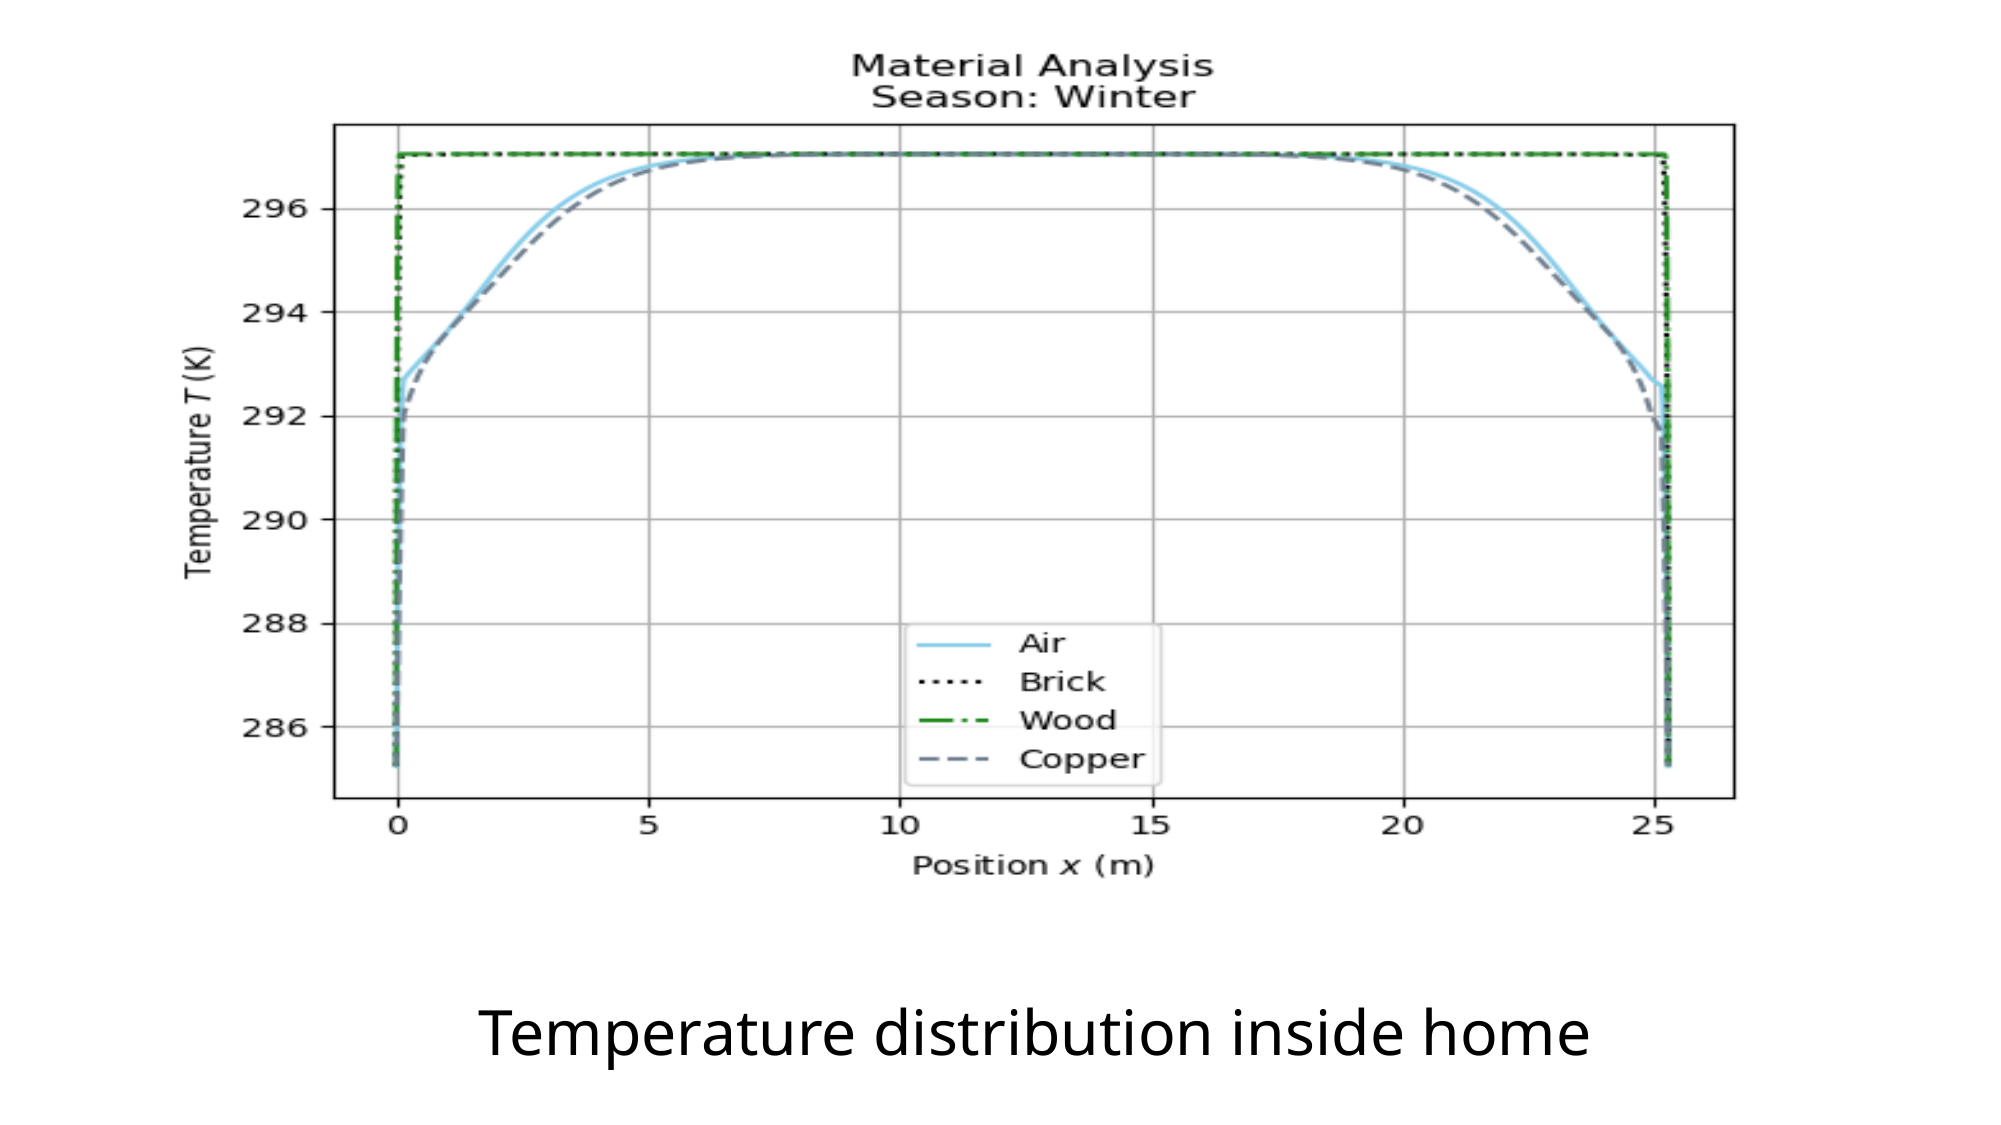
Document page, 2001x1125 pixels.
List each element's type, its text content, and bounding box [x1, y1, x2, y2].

picture [142, 27, 1780, 908]
text_box Temperature distribution inside home [464, 985, 1608, 1075]
